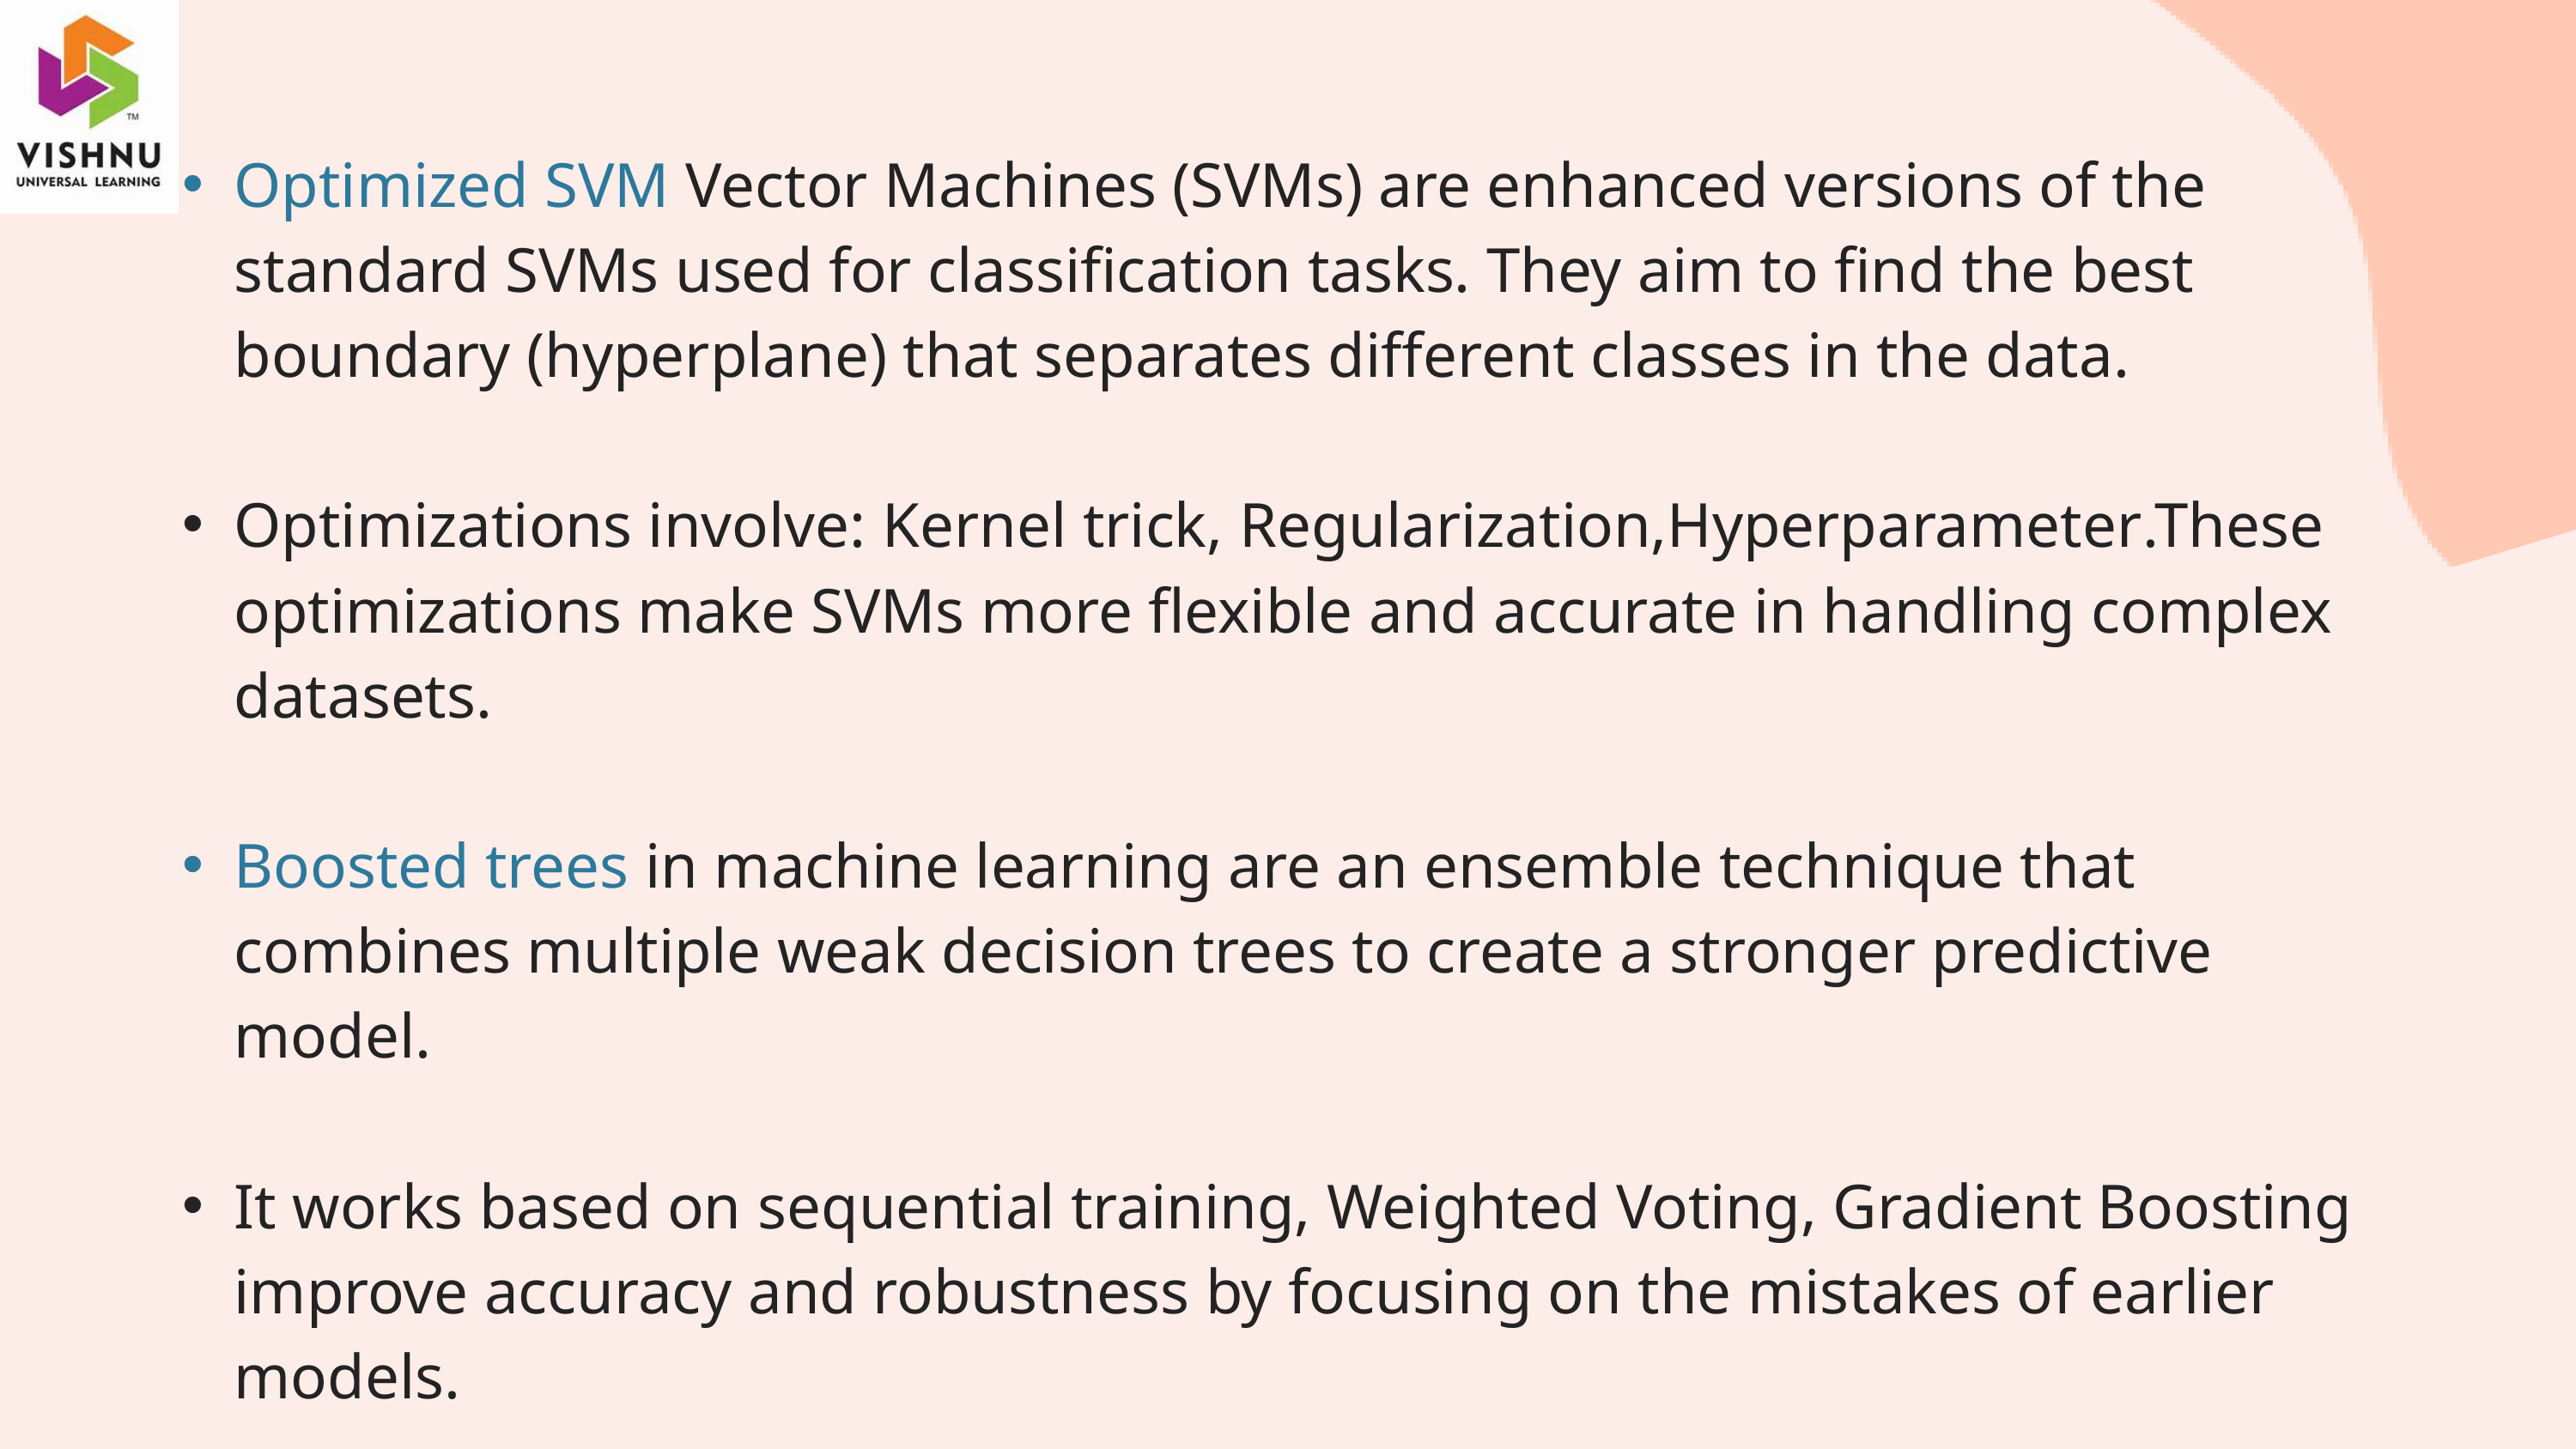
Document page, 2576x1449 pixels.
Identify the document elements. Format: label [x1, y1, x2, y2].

text_box [123, 56, 2410, 1349]
text_box [2096, 0, 2576, 579]
text_box [0, 0, 179, 214]
